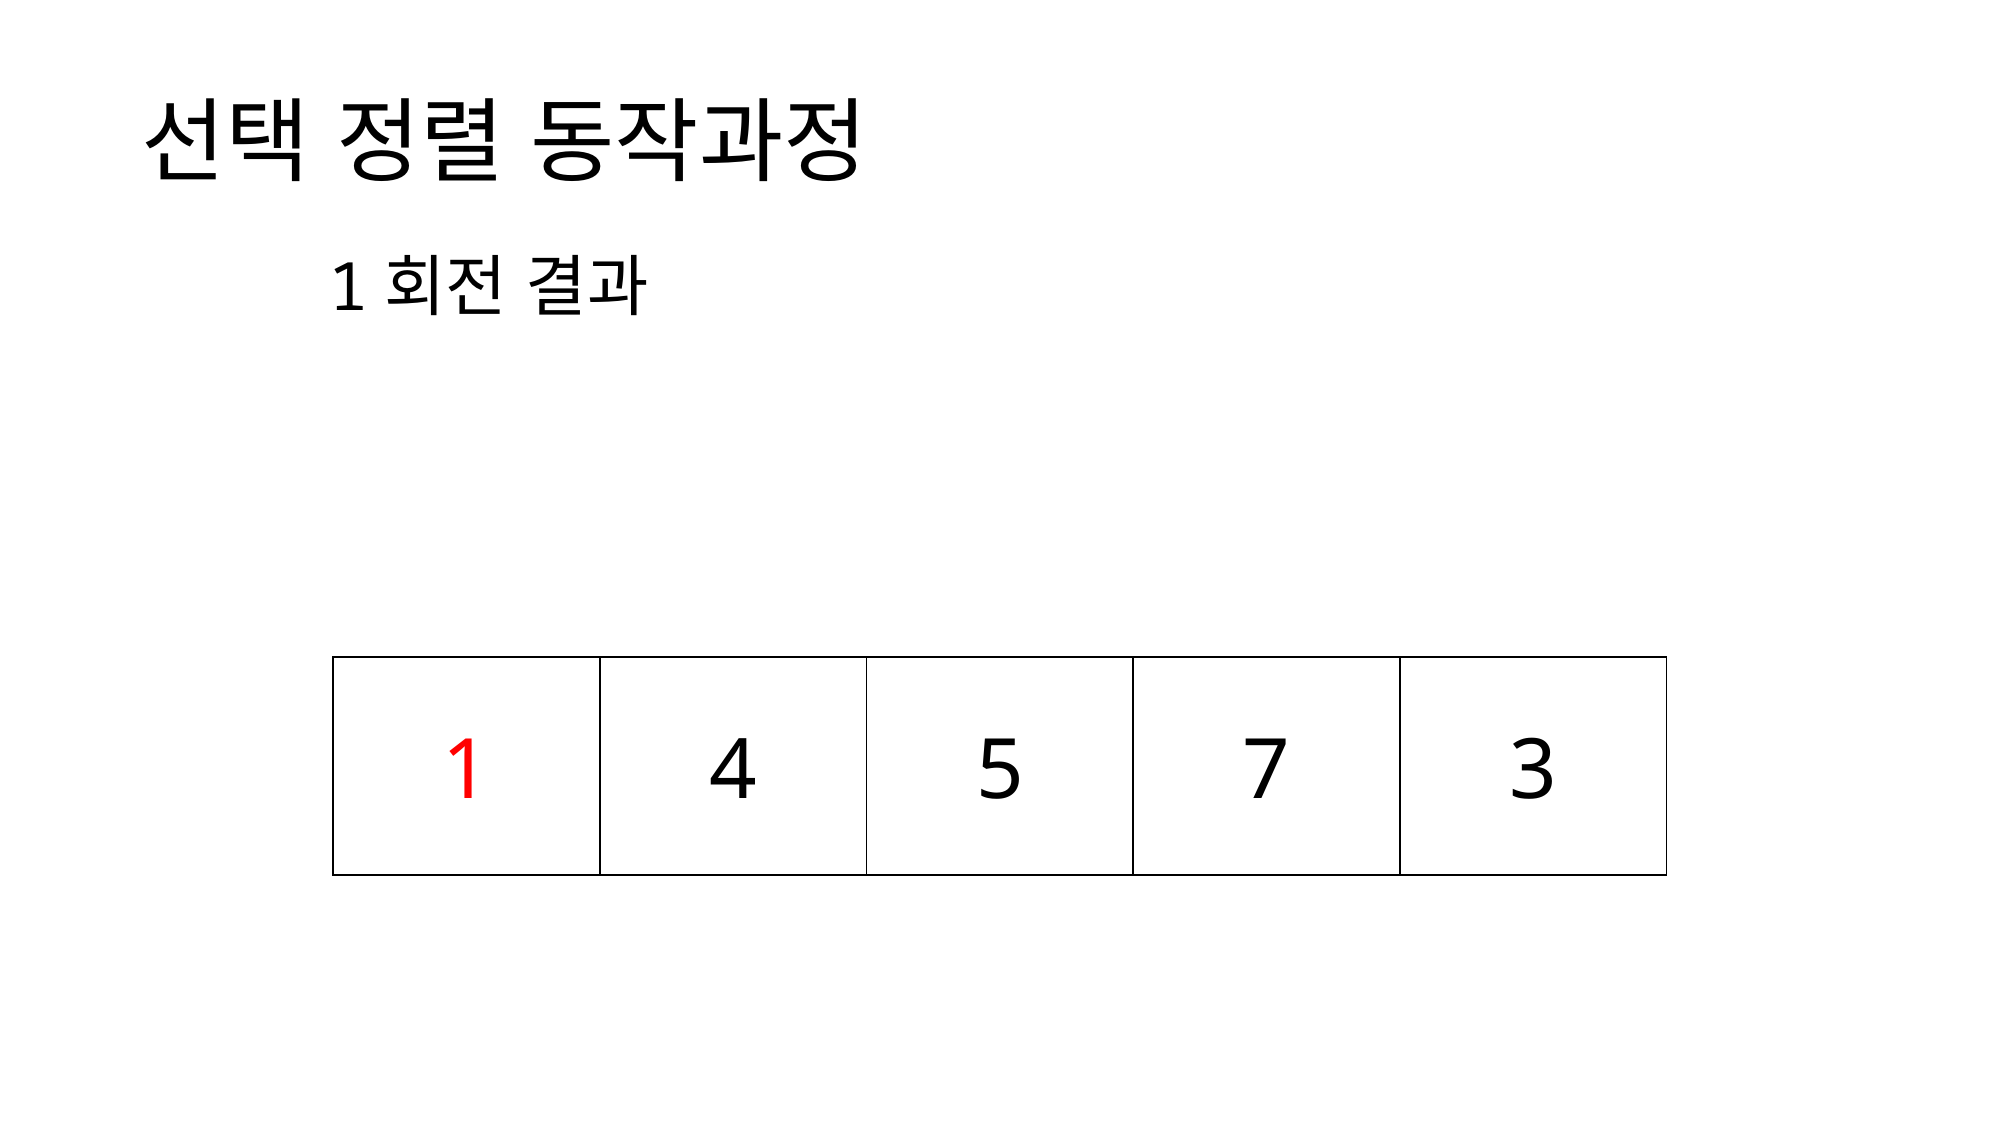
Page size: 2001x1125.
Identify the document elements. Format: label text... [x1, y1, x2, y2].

table_header 4 [601, 658, 866, 874]
table_header 5 [867, 658, 1132, 874]
table_header 7 [1134, 658, 1399, 874]
text_box 1회전 결과 [313, 203, 906, 375]
table_header 1 [334, 658, 599, 874]
title 선택 정렬 동작과정 [126, 36, 1852, 254]
table_header 3 [1401, 658, 1666, 874]
